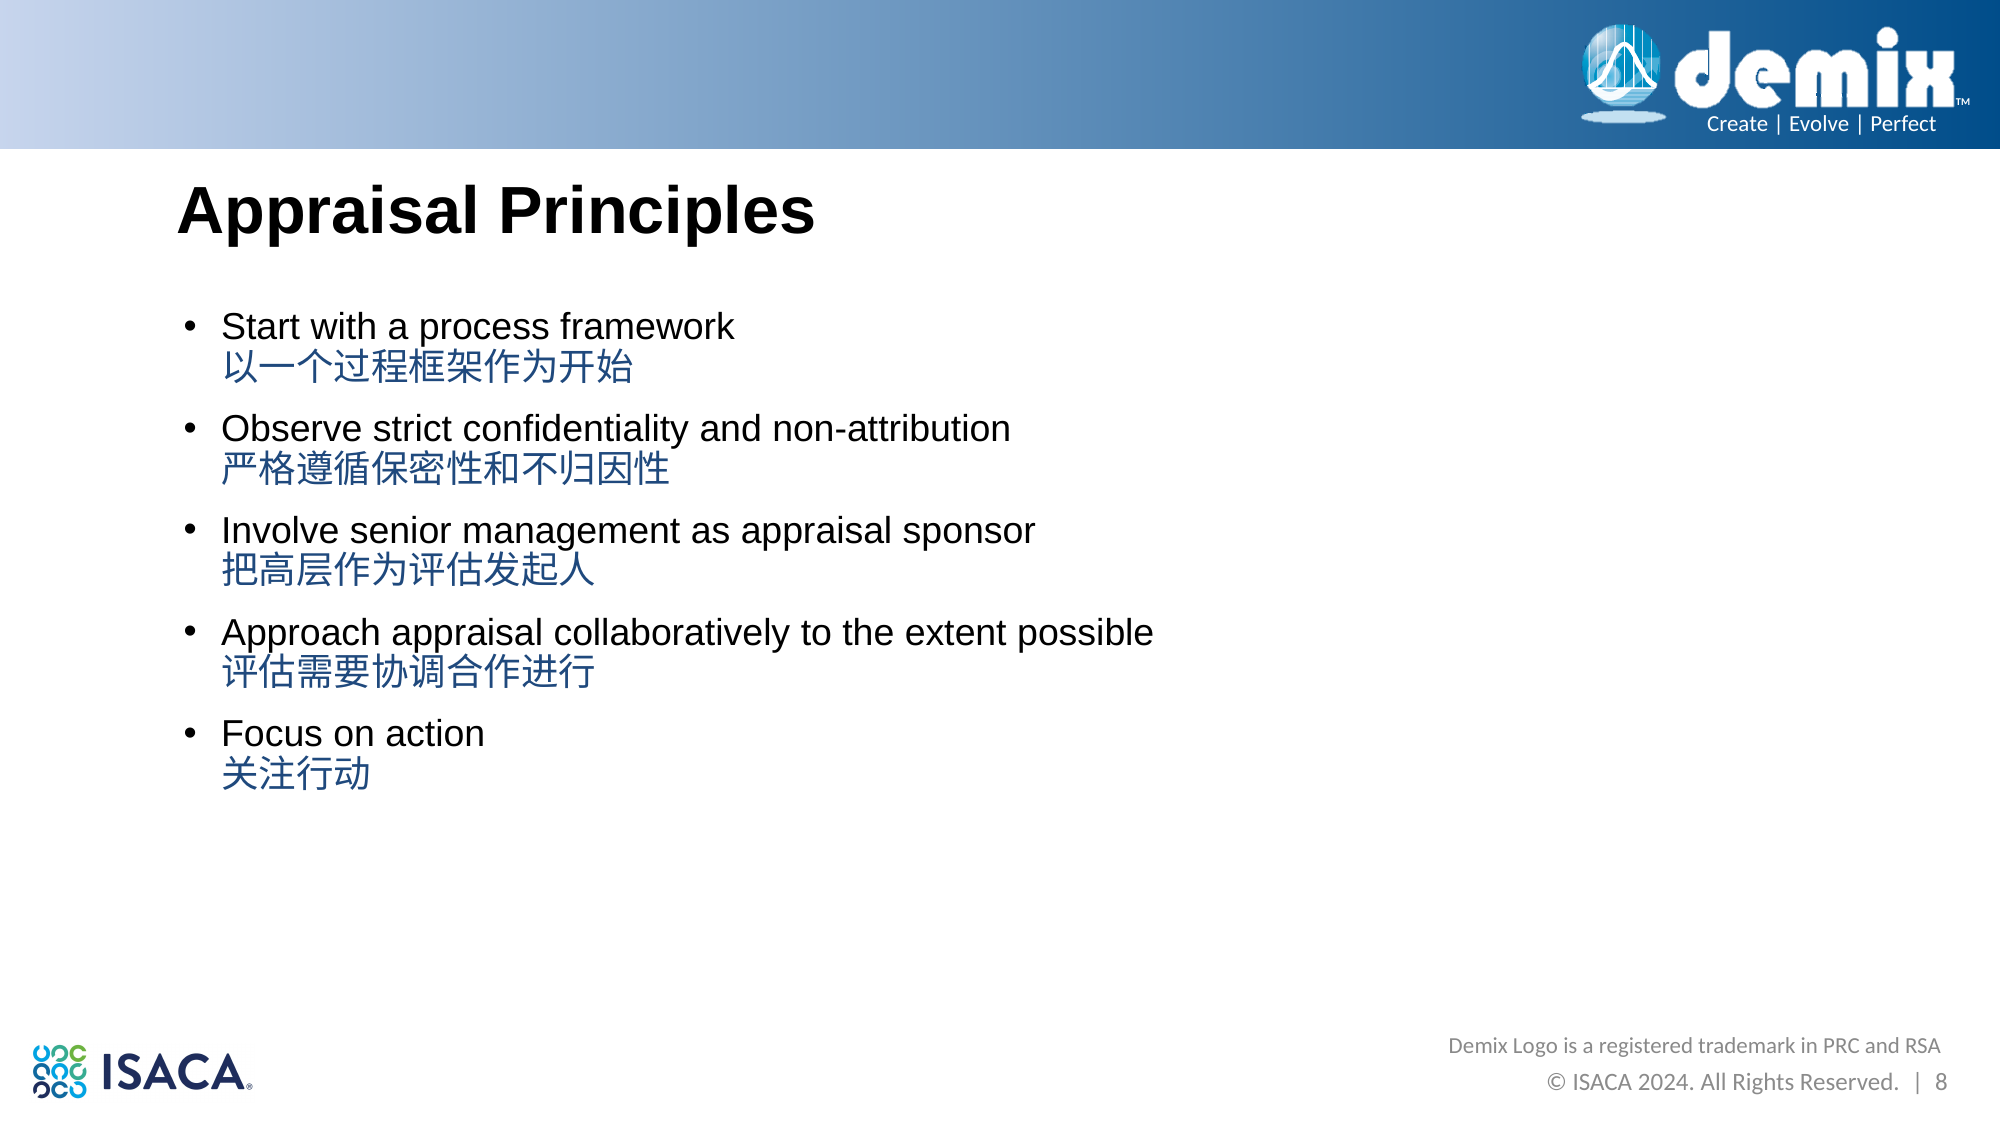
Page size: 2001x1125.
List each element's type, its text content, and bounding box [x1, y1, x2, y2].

picture [1549, 3, 2000, 153]
picture [29, 1043, 255, 1103]
list Start with a process framework 以一个过程框架作为开始 Observe strict confidentiality and non-attribution 严格遵循保密性和不归因性 Involve senior management as appraisal sponsor 把高层作为评估发起人 Approach appraisal collaboratively to the extent possible 评估需要协调合作进行 Focus on action 关注行动 [173, 303, 1449, 950]
title Appraisal Principles [161, 163, 1437, 264]
